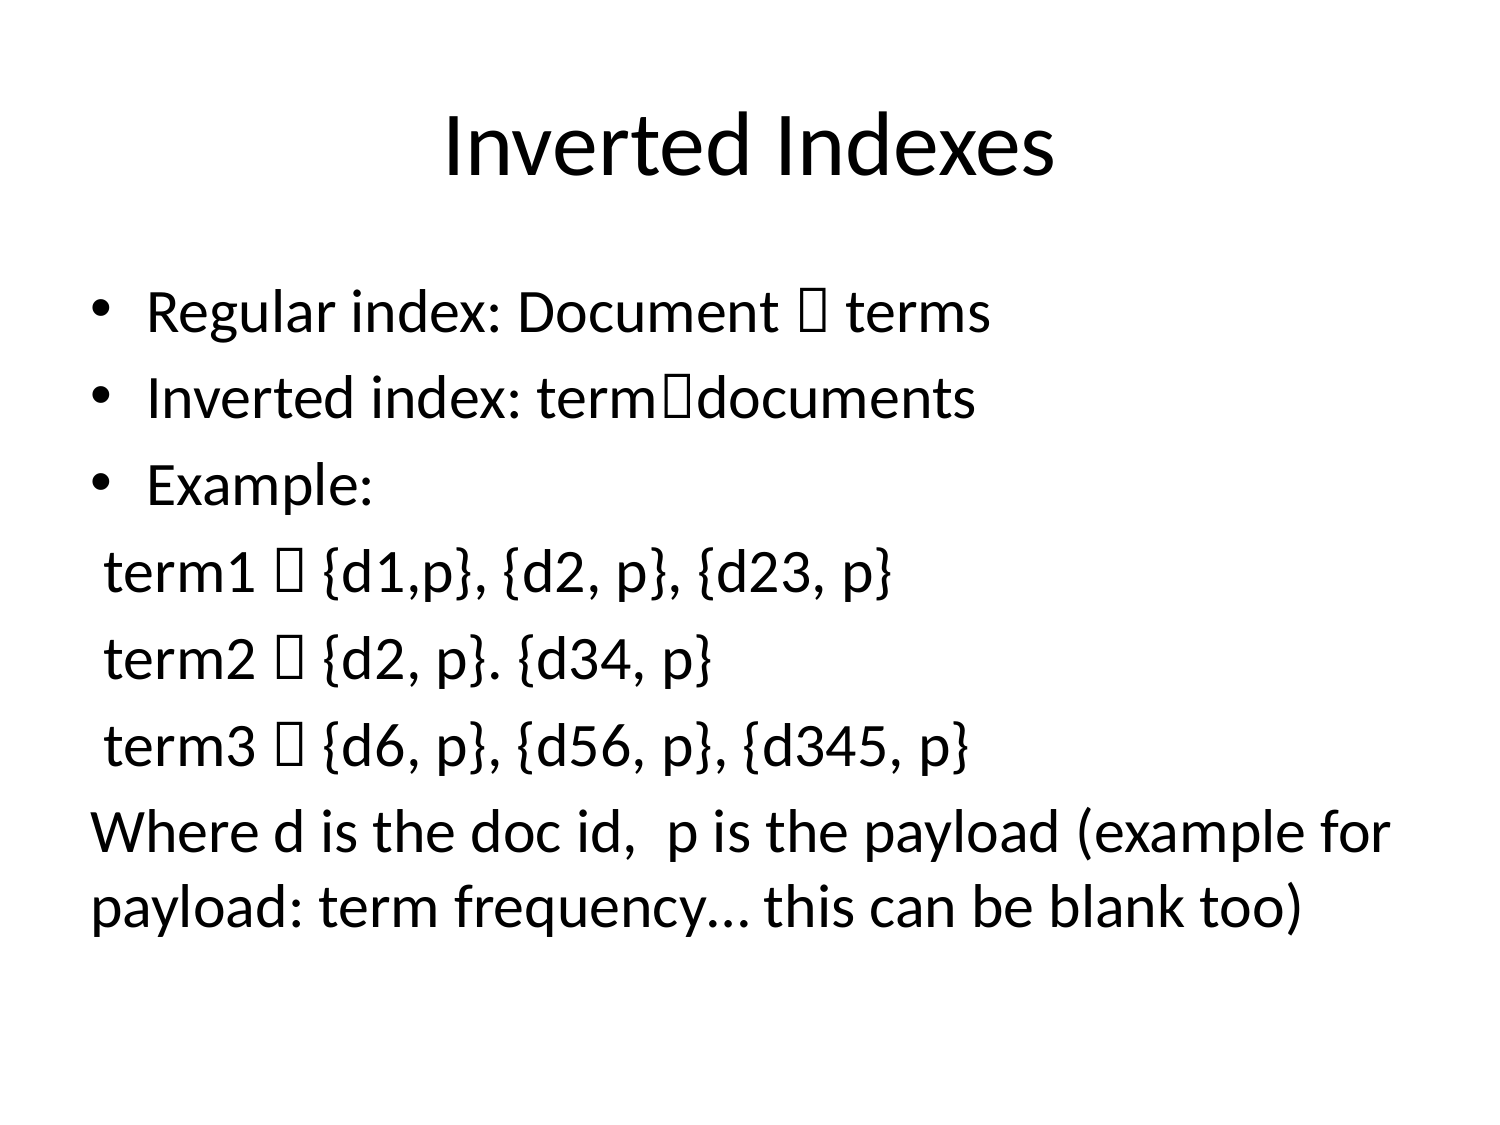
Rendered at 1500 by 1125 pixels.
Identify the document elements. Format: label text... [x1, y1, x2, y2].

list Regular index: Document  terms Inverted index: termdocuments Example: term1  {d1,p}, {d2, p}, {d23, p} term2  {d2, p}. {d34, p} term3  {d6, p}, {d56, p}, {d345, p} Where d is the doc id, p is the payload (example for payload: term frequency… this can be blank too) [75, 262, 1425, 1005]
title Inverted Indexes [75, 45, 1425, 233]
